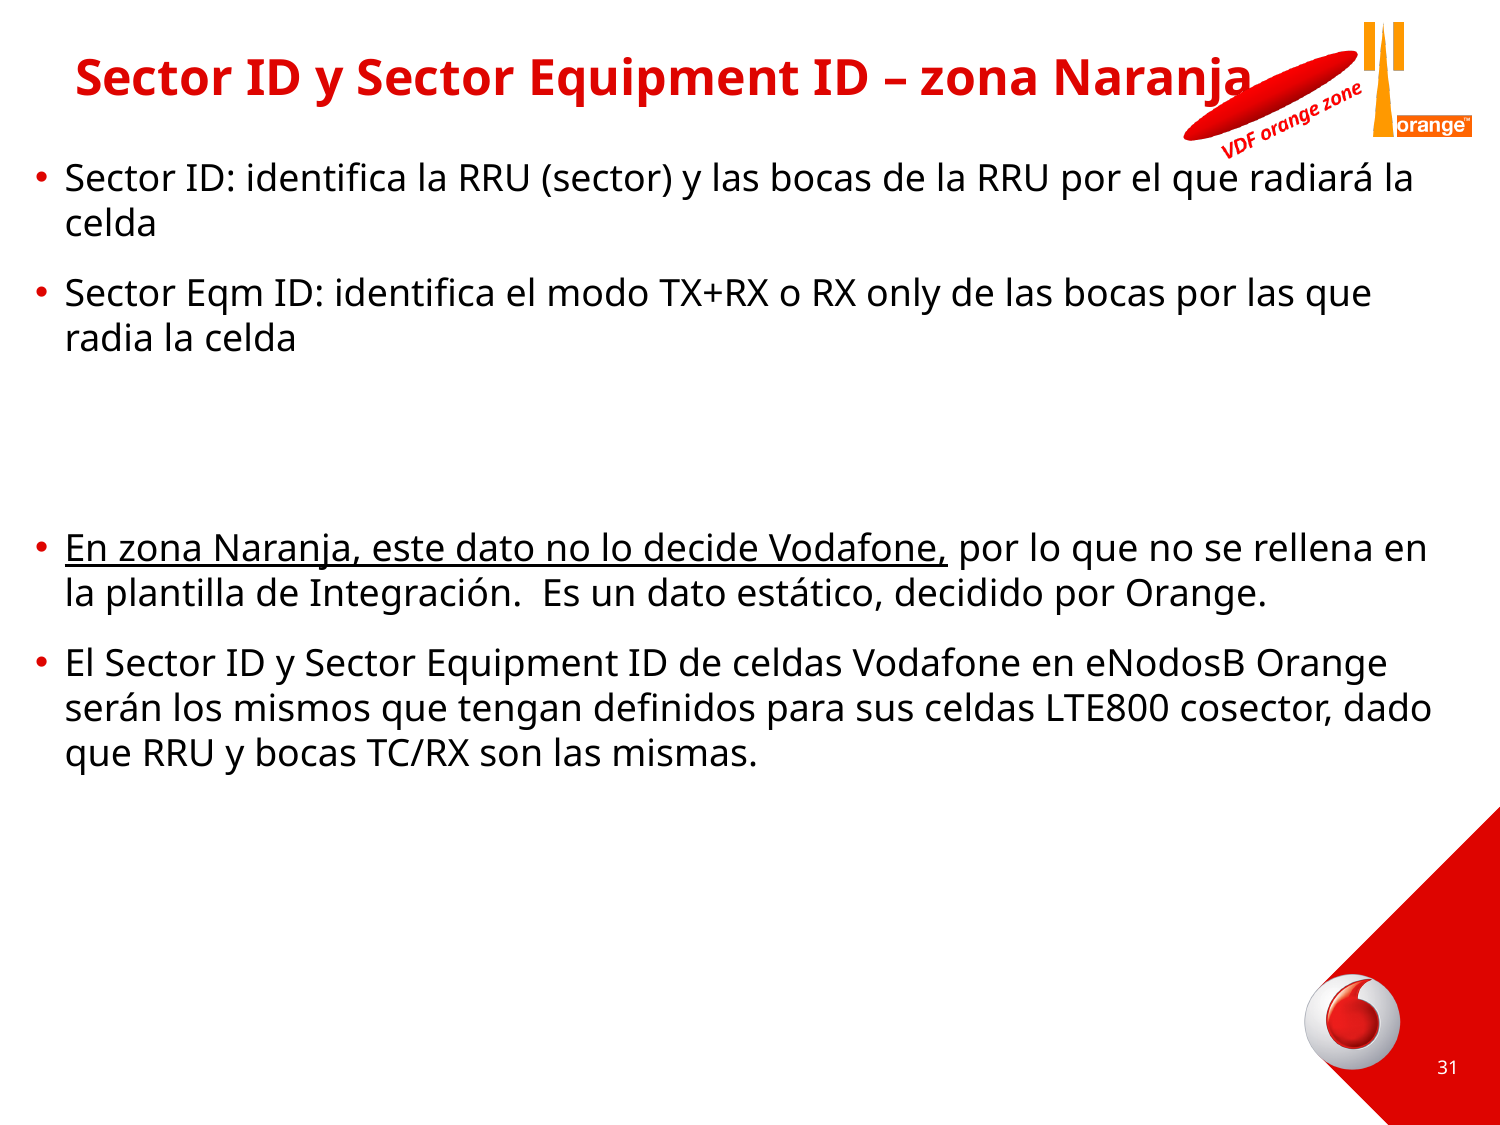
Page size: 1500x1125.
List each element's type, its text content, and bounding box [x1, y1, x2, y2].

list Sector ID: identifica la RRU (sector) y las bocas de la RRU por el que radiará la celda Sector Eqm ID: identifica el modo TX+RX o RX only de las bocas por las que radia la celda En zona Naranja, este dato no lo decide Vodafone, por lo que no se rellena en la plantilla de Integración. Es un dato estático, decidido por Orange. El Sector ID y Sector Equipment ID de celdas Vodafone en eNodosB Orange serán los mismos que tengan definidos para sus celdas LTE800 cosector, dado que RRU y bocas TC/RX son las mismas. [34, 153, 1467, 1078]
picture [1182, 22, 1472, 184]
title Sector ID y Sector Equipment ID – zona Naranja [75, 44, 1177, 153]
slide_number 31 [1300, 1038, 1459, 1099]
